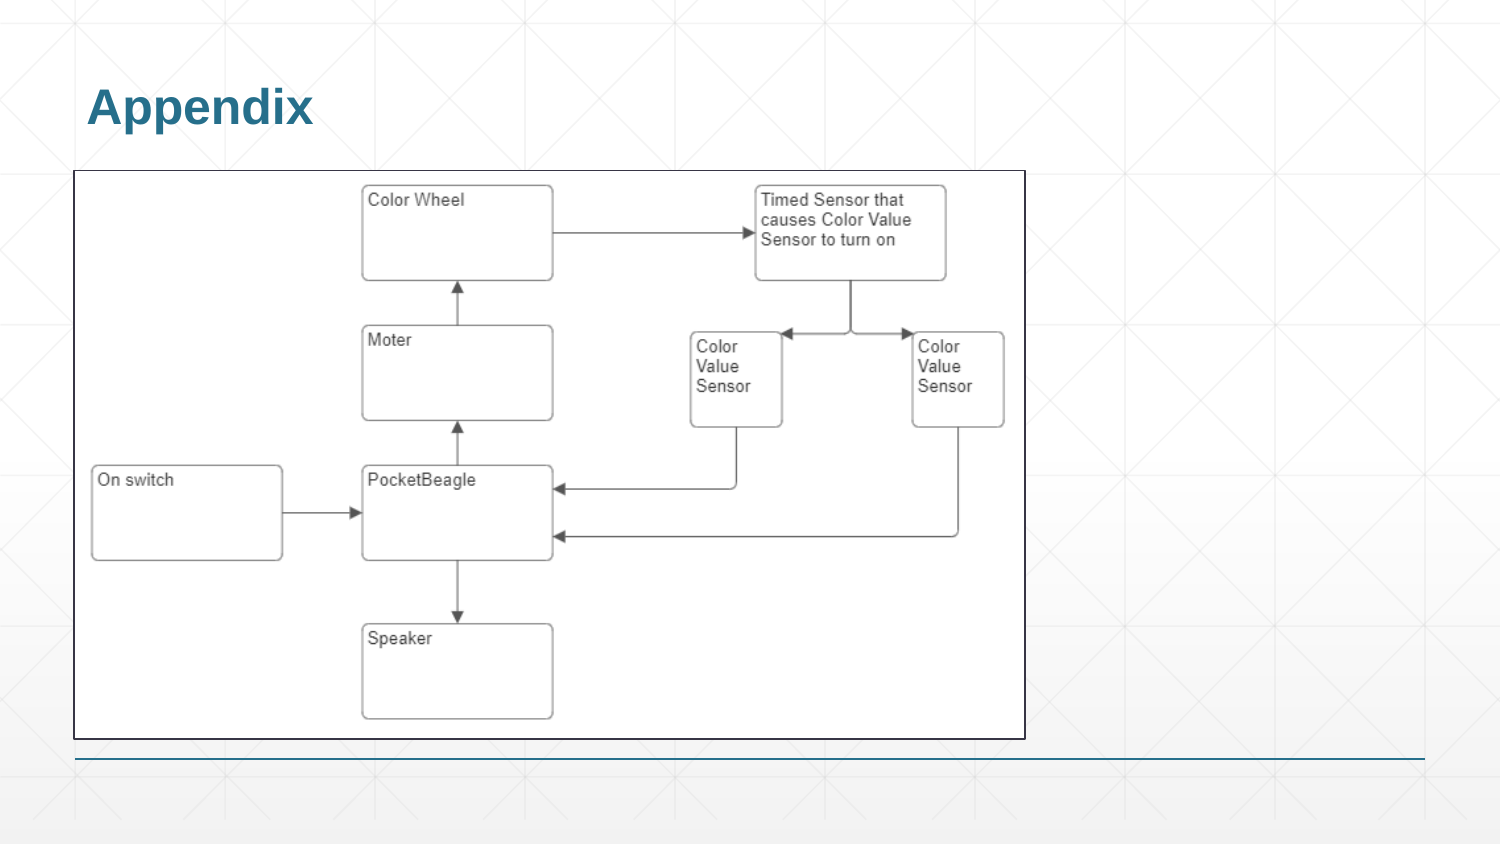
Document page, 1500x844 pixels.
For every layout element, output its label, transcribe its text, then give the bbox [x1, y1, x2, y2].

title Appendix [75, 28, 1425, 141]
picture [74, 170, 1025, 739]
